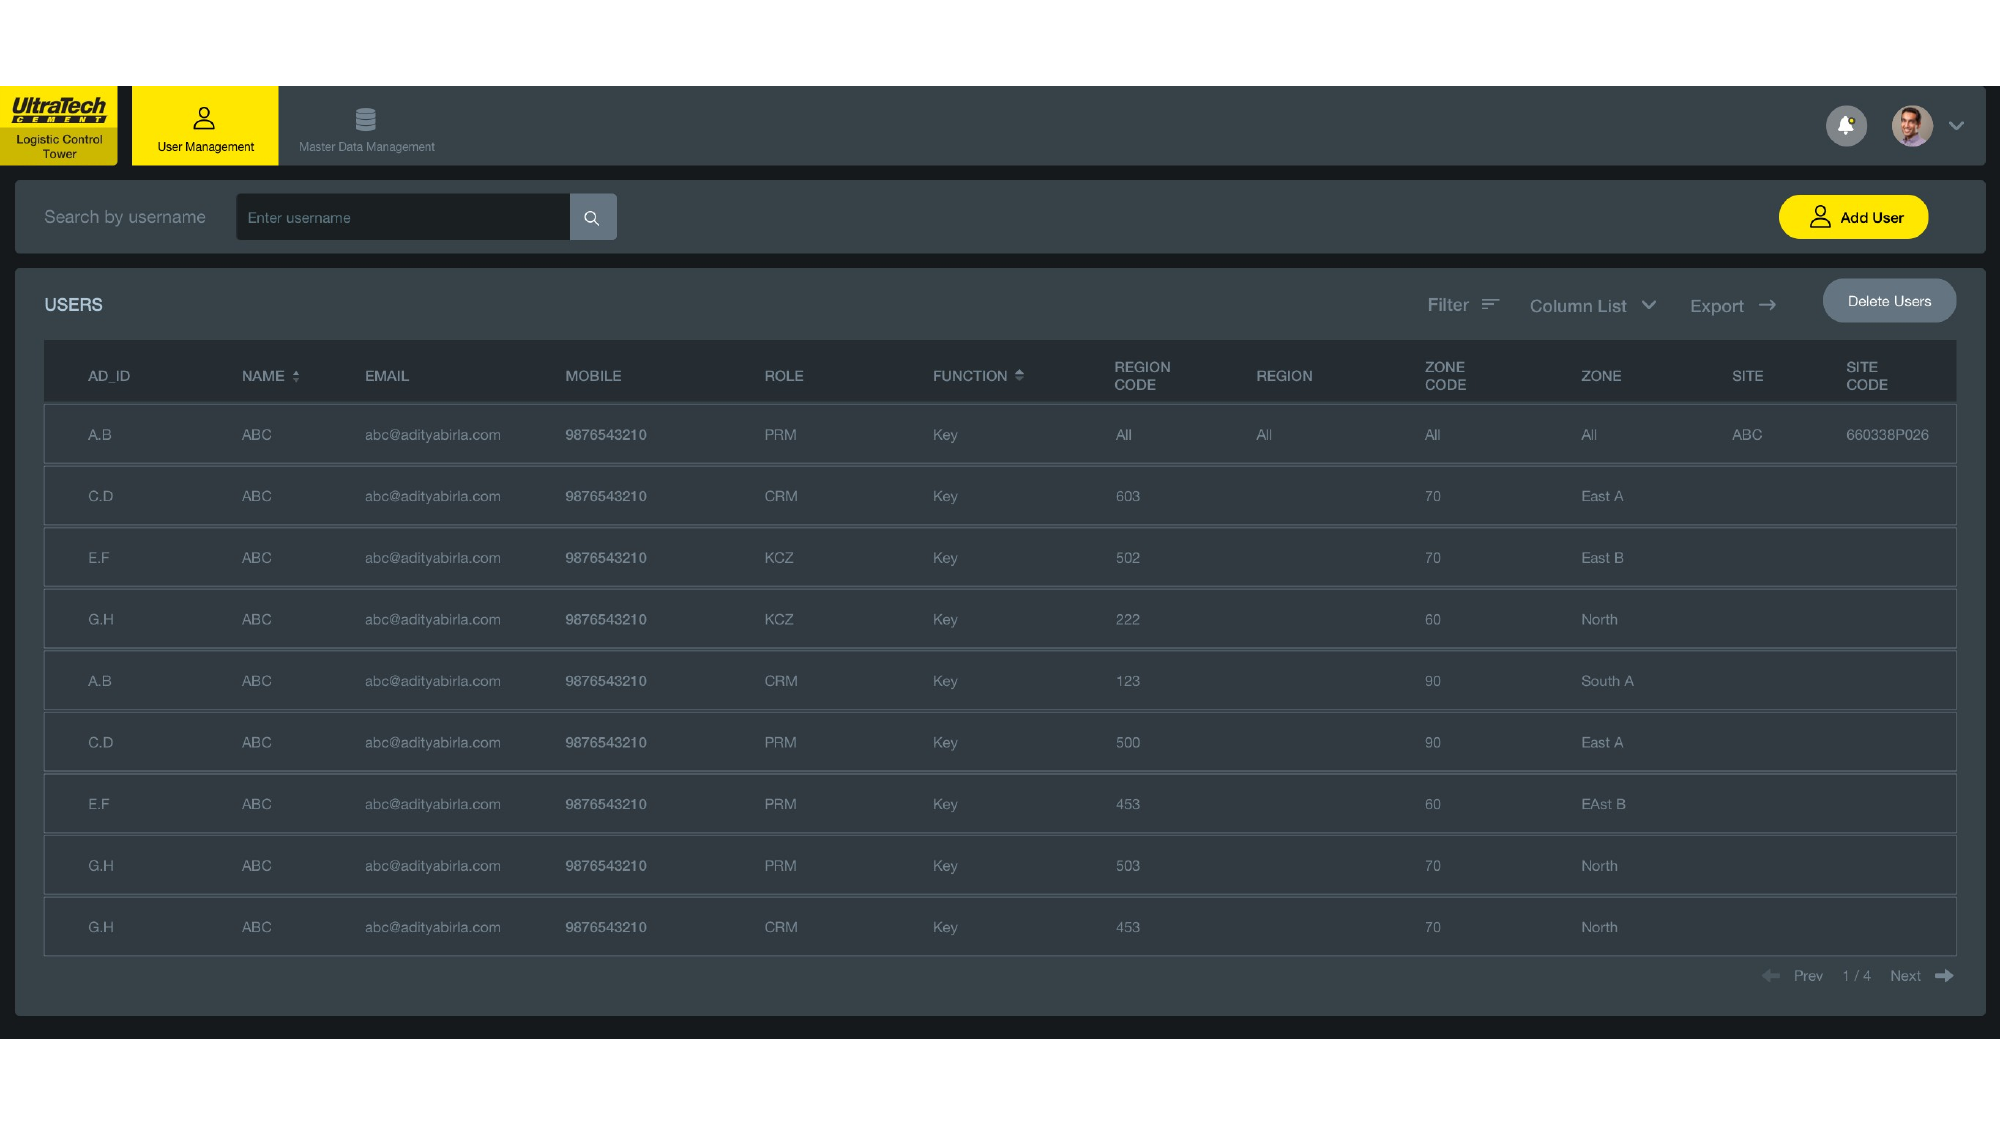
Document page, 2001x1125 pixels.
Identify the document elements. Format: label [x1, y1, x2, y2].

picture [0, 86, 2000, 1039]
